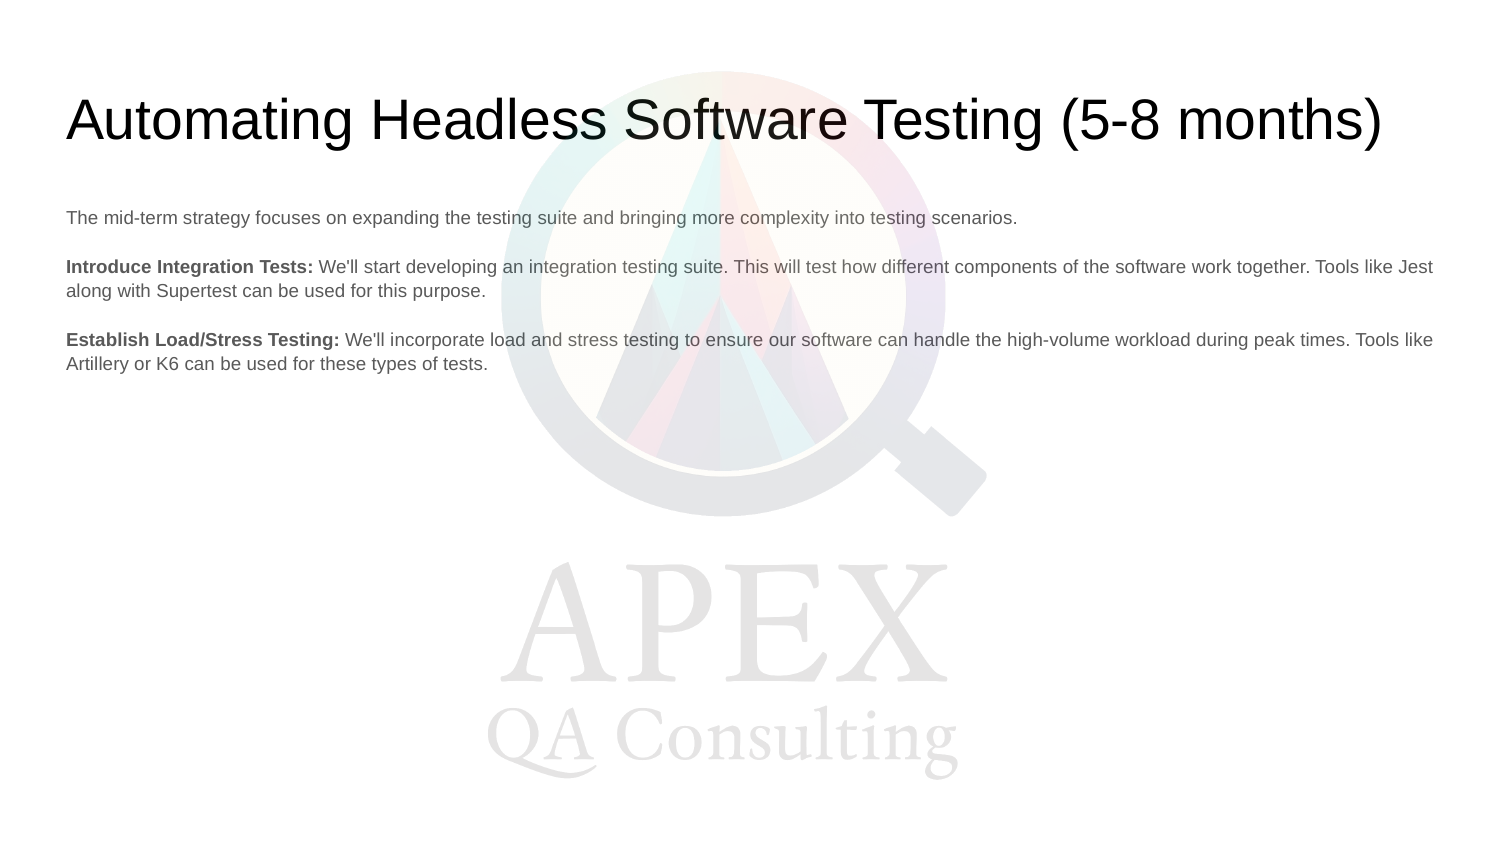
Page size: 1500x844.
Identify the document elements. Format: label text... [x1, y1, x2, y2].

list The mid-term strategy focuses on expanding the testing suite and bringing more complexity into testing scenarios. Introduce Integration Tests: We'll start developing an integration testing suite. This will test how different components of the software work together. Tools like Jest along with Supertest can be used for this purpose. Establish Load/Stress Testing: We'll incorporate load and stress testing to ensure our software can handle the high-volume workload during peak times. Tools like Artillery or K6 can be used for these types of tests. [51, 189, 287, 750]
picture [292, 0, 1160, 844]
list The mid-term strategy focuses on expanding the testing suite and bringing more complexity into testing scenarios. Introduce Integration Tests: We'll start developing an integration testing suite. This will test how different components of the software work together. Tools like Jest along with Supertest can be used for this purpose. Establish Load/Stress Testing: We'll incorporate load and stress testing to ensure our software can handle the high-volume workload during peak times. Tools like Artillery or K6 can be used for these types of tests. [1165, 189, 1449, 750]
title Automating Headless Software Testing (5-8 months) [51, 72, 287, 167]
title Automating Headless Software Testing (5-8 months) [1165, 72, 1449, 167]
